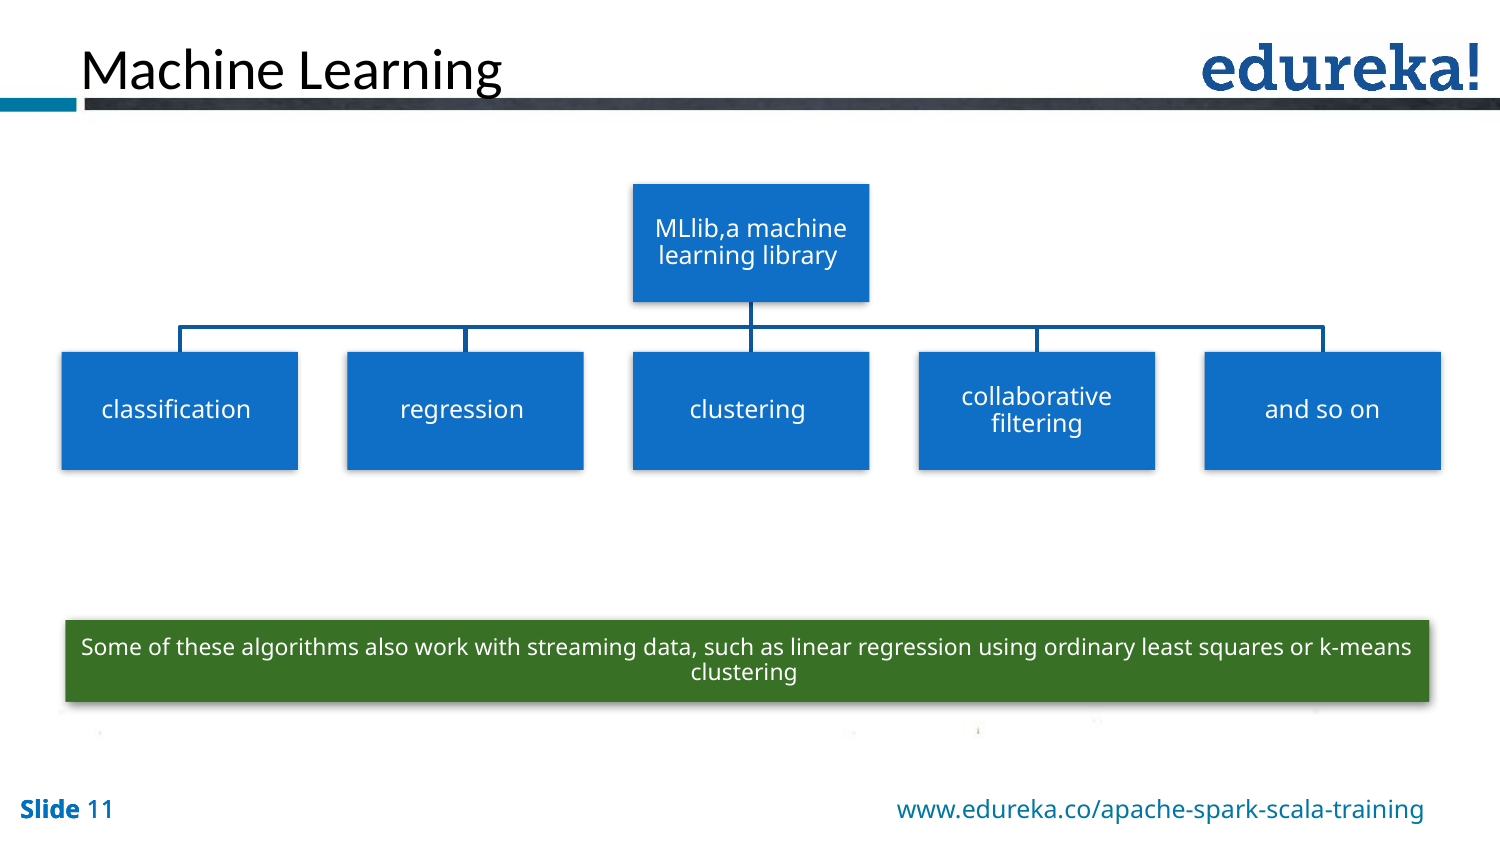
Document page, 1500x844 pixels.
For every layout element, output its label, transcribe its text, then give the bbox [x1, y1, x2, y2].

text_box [61, 148, 1442, 506]
text_box Machine Learning [65, 23, 1239, 109]
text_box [65, 619, 1430, 702]
picture [0, 0, 1500, 844]
